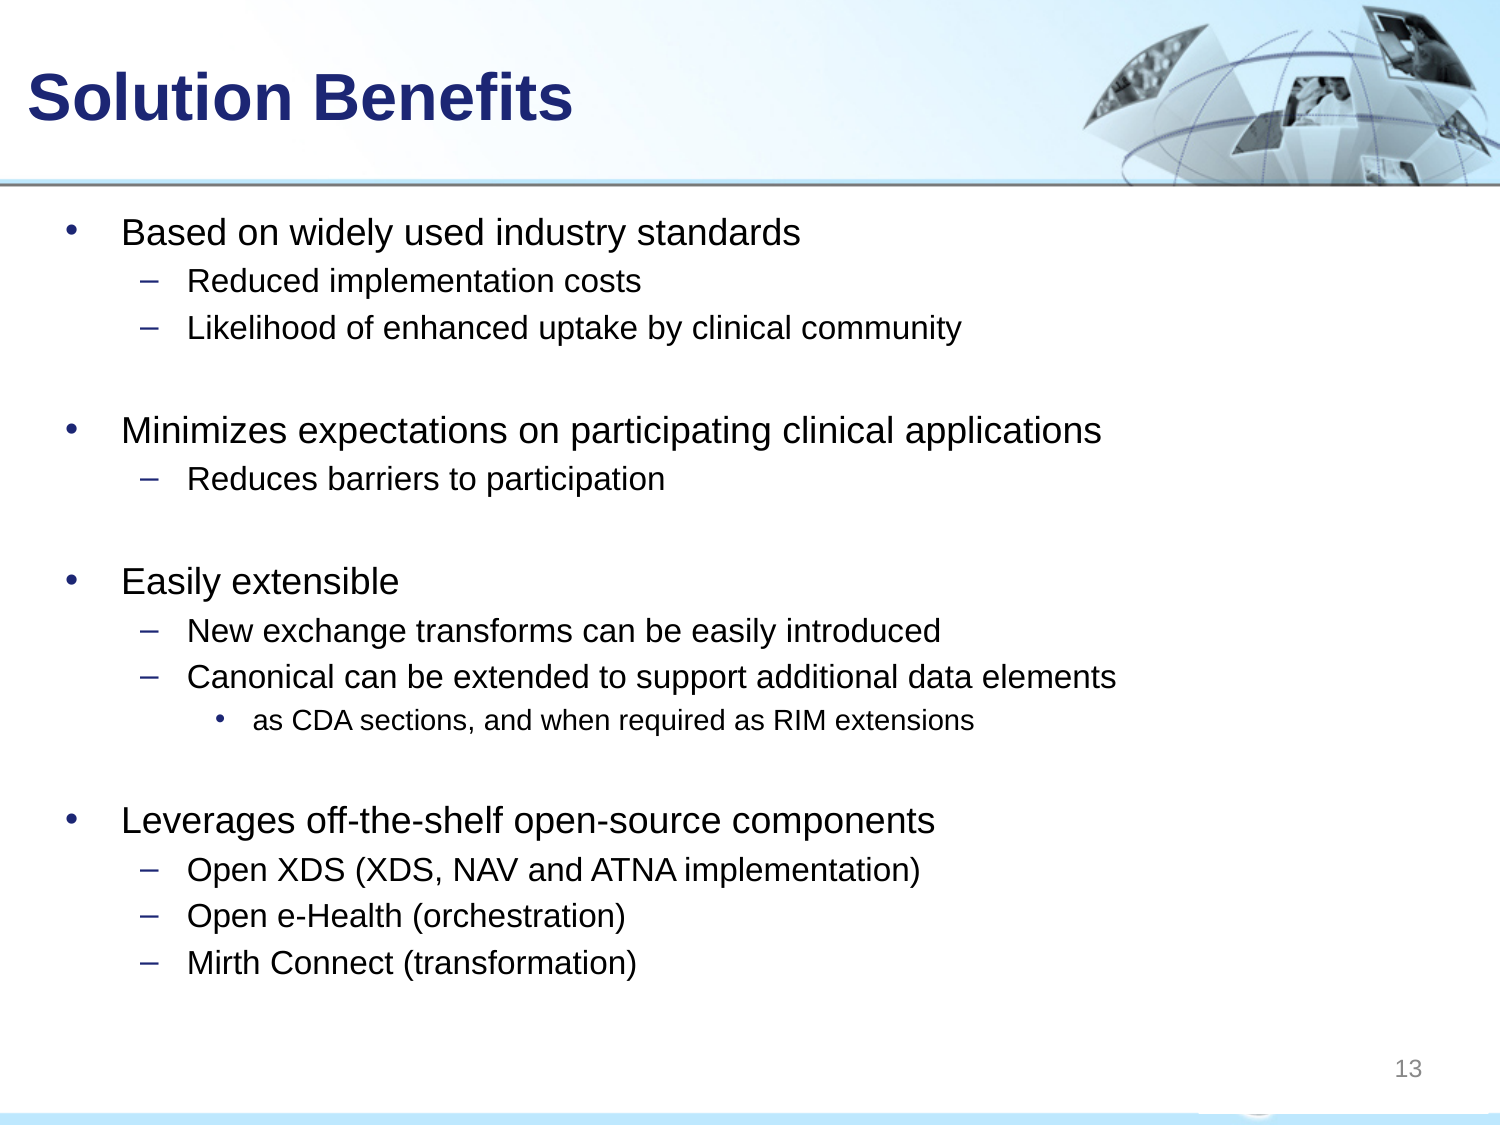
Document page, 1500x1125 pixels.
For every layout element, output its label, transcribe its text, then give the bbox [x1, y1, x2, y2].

slide_number 13 [1087, 1037, 1438, 1098]
title Solution Benefits [12, 0, 1076, 188]
picture [0, 0, 1500, 1125]
list Based on widely used industry standards Reduced implementation costs Likelihood of enhanced uptake by clinical community Minimizes expectations on participating clinical applications Reduces barriers to participation Easily extensible New exchange transforms can be easily introduced Canonical can be extended to support additional data elements as CDA sections, and when required as RIM extensions Leverages off-the-shelf open-source components Open XDS (XDS, NAV and ATNA implementation) Open e-Health (orchestration) Mirth Connect (transformation) [49, 199, 1438, 1076]
